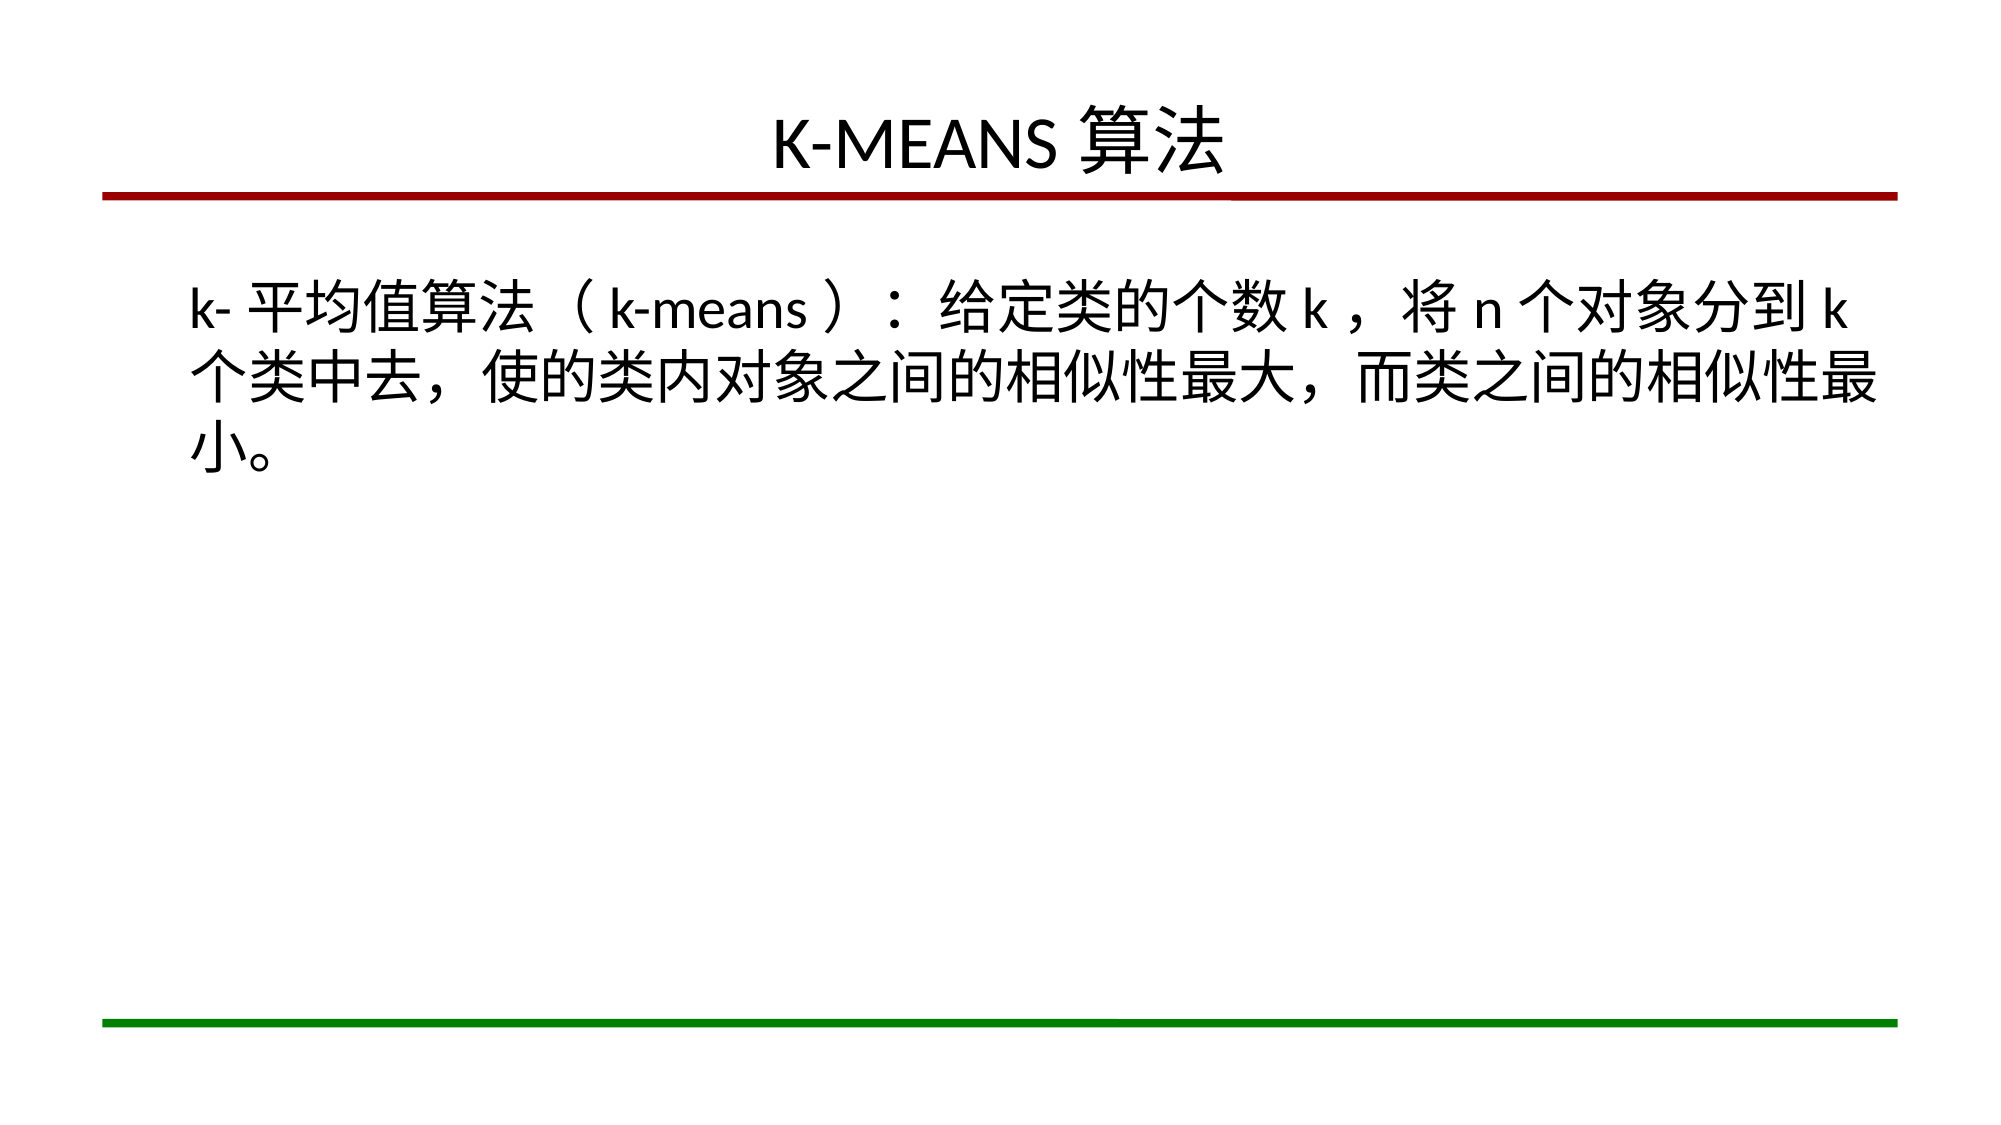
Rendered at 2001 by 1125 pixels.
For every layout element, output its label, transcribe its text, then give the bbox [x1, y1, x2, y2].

list k-平均值算法（k-means）：给定类的个数k，将n个对象分到k个类中去，使的类内对象之间的相似性最大，而类之间的相似性最小。 [99, 262, 1900, 1005]
title K-MEANS算法 [99, 45, 1900, 233]
